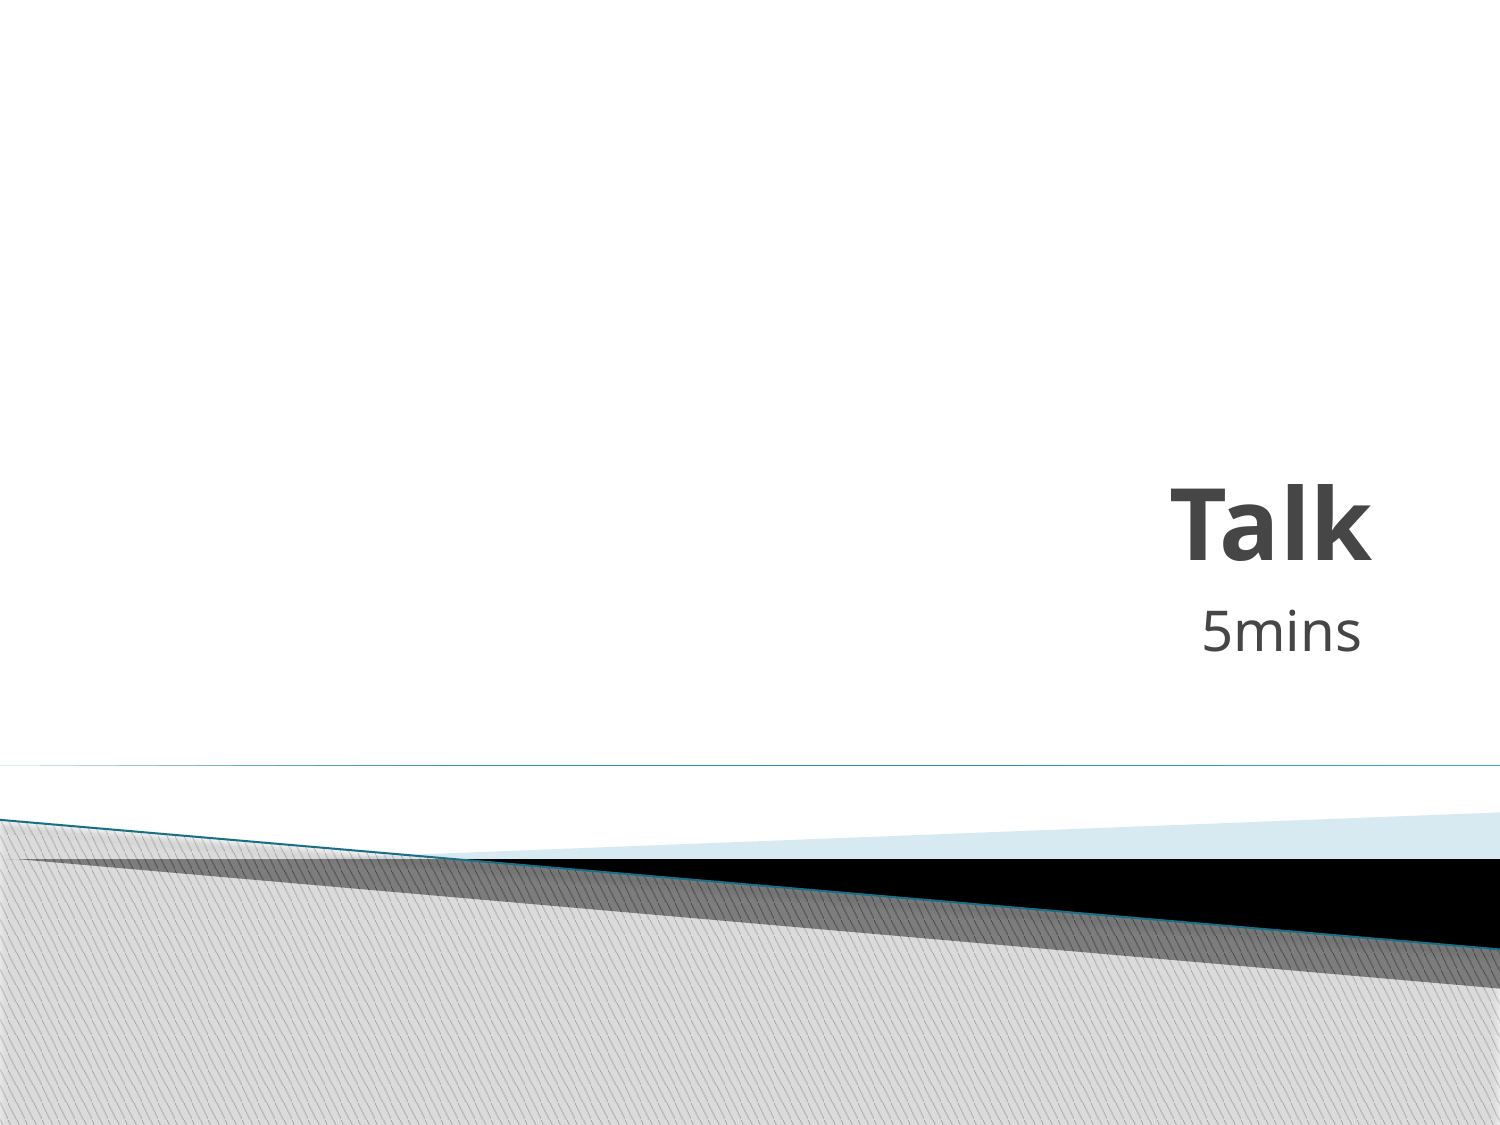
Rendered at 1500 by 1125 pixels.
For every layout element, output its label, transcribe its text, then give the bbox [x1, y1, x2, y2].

title Talk [112, 287, 1388, 587]
subtitle 5mins [112, 587, 1388, 785]
picture [5, 859, 1500, 989]
